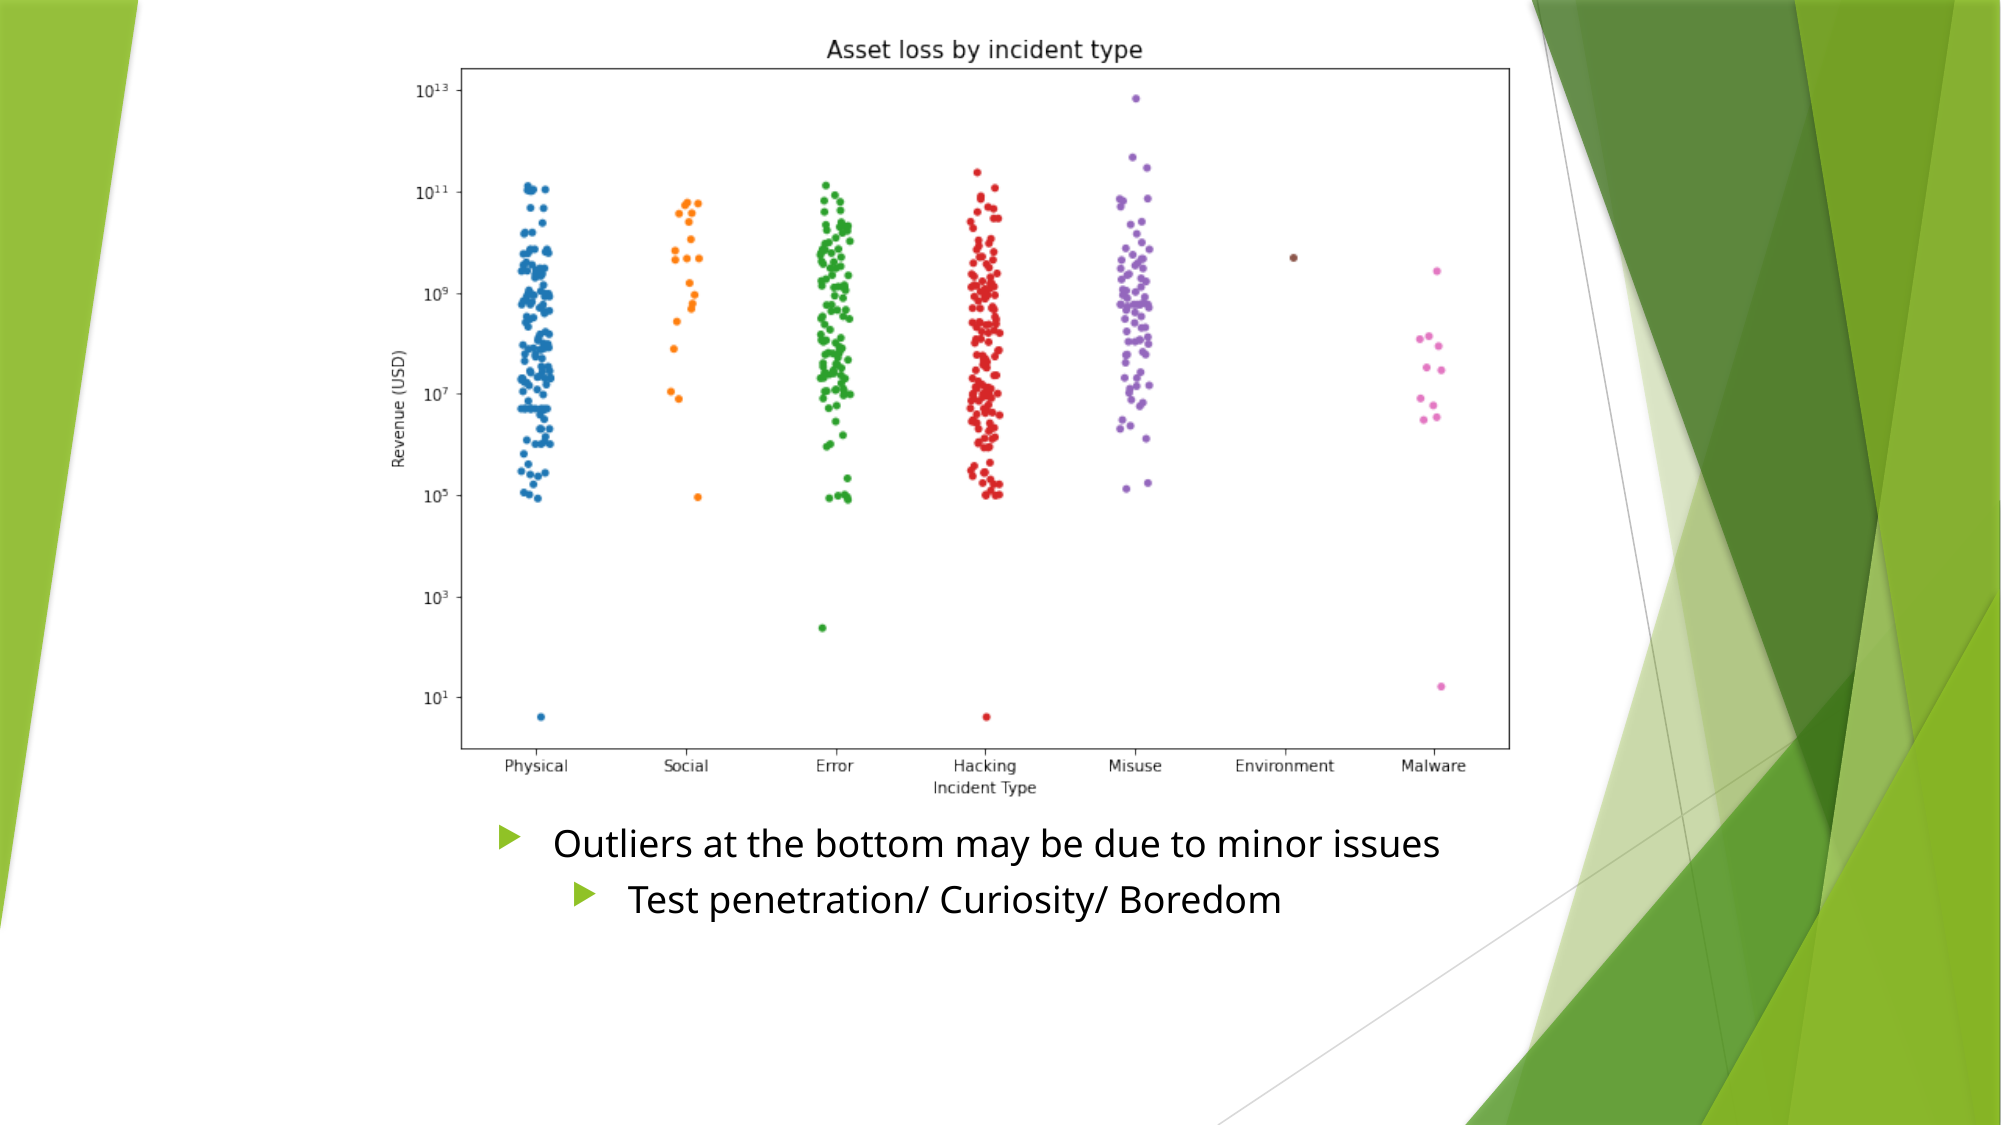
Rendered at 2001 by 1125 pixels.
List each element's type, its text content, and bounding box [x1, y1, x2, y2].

picture [381, 29, 1520, 809]
subtitle Outliers at the bottom may be due to minor issues Test penetration/ Curiosity/ Boredom [406, 820, 1594, 1052]
